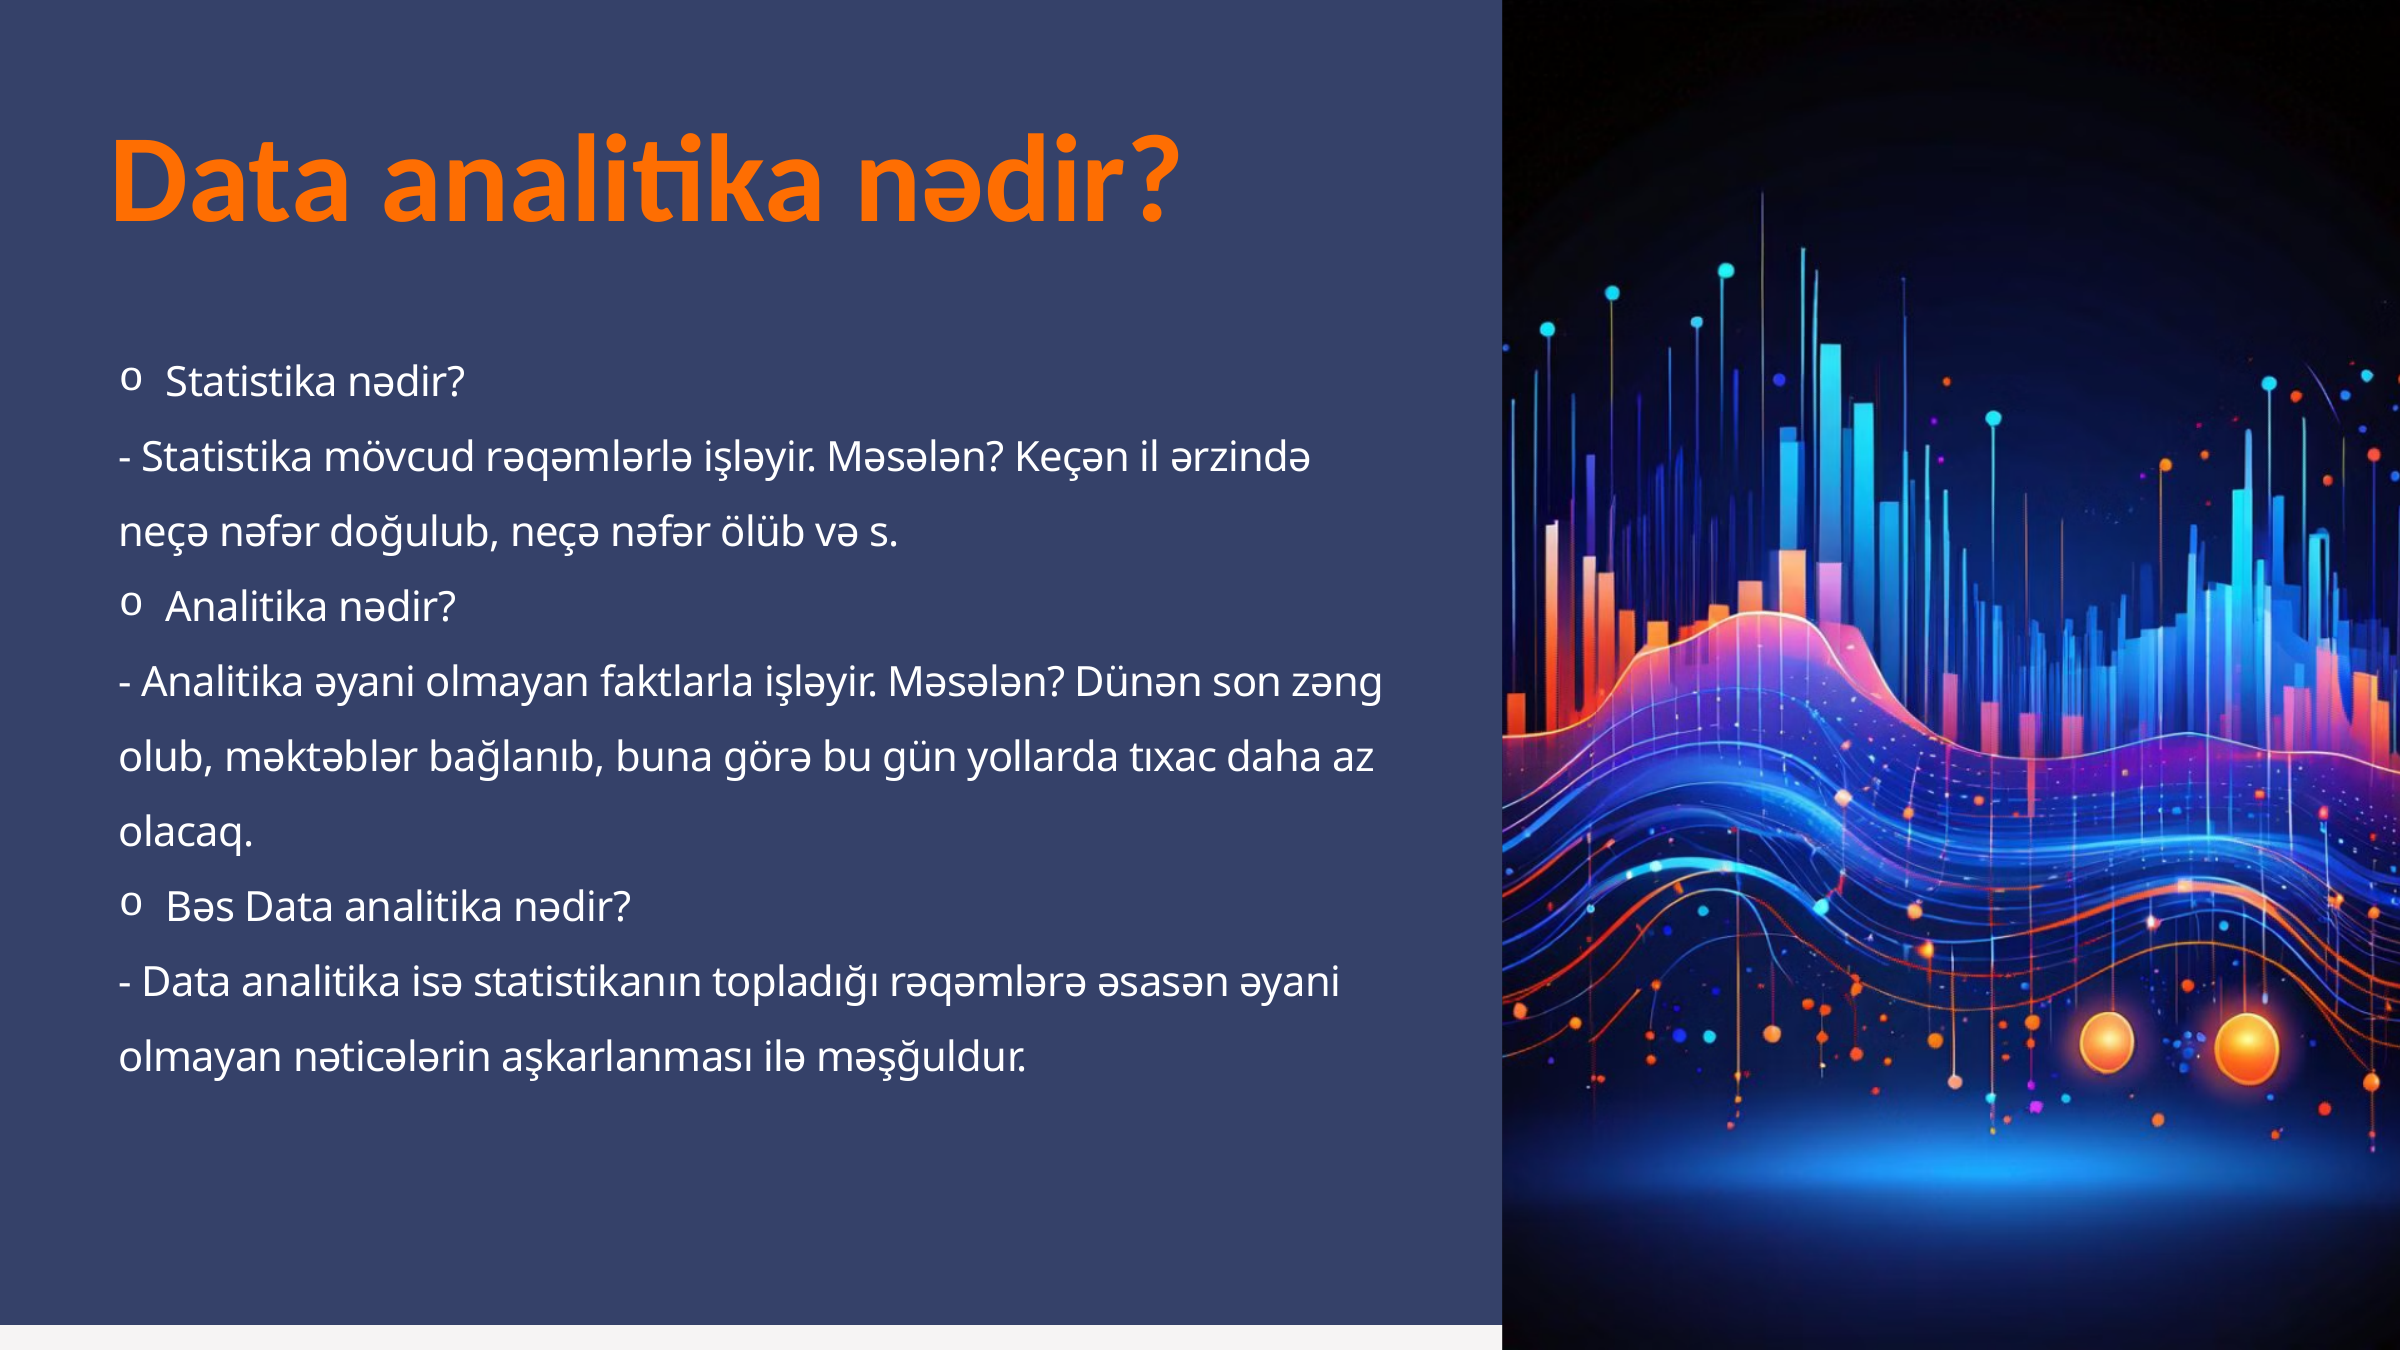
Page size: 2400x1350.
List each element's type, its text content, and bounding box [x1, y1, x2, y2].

picture [1501, 0, 2400, 1350]
text_box [1175, 650, 1225, 700]
text_box Statistika nədir? - Statistika mövcud rəqəmlərlə işləyir. Məsələn? Keçən il ərzində neçə nəfər doğulub, neçə nəfər ölüb və s. Analitika nədir? - Analitika əyani olmayan faktlarla işləyir. Məsələn? Dünən son zəng olub, məktəblər bağlanıb, buna görə bu gün yollarda tıxac daha az olacaq. Bəs Data analitika nədir? - Data analitika isə statistikanın topladığı rəqəmlərə əsasən əyani olmayan nəticələrin aşkarlanması ilə məşğuldur. [104, 322, 1417, 1325]
text_box [0, 0, 1501, 1325]
text_box Data analitika nədir? [94, 82, 1459, 258]
text_box [0, 1325, 1501, 1350]
